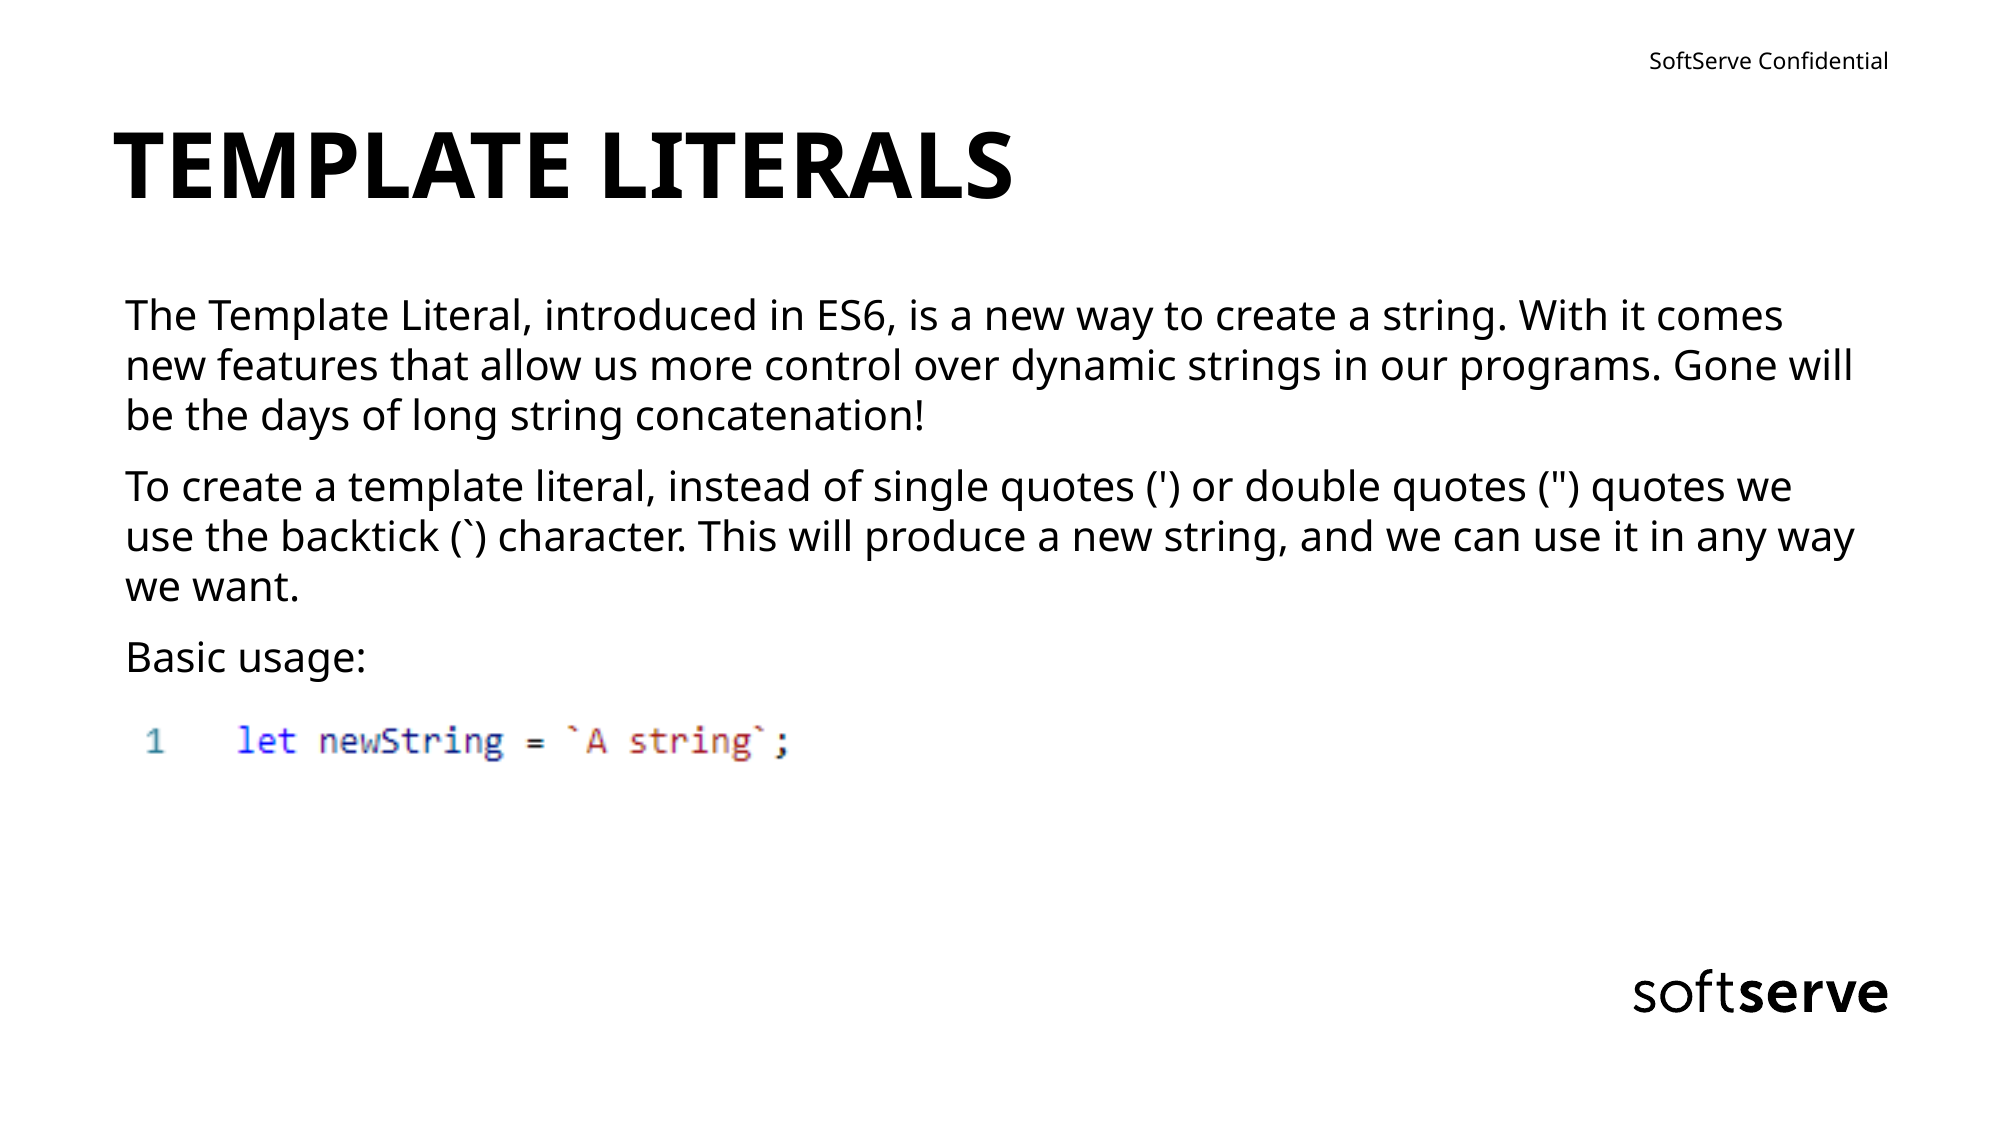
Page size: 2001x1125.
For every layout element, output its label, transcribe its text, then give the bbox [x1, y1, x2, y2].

picture [129, 713, 813, 773]
title TEMPLATE LITERALS [112, 112, 1888, 225]
list The Template Literal, introduced in ES6, is a new way to create a string. With it comes new features that allow us more control over dynamic strings in our programs. Gone will be the days of long string concatenation! To create a template literal, instead of single quotes (') or double quotes (") quotes we use the backtick (`) character. This will produce a new string, and we can use it in any way we want. Basic usage: [125, 281, 1888, 844]
